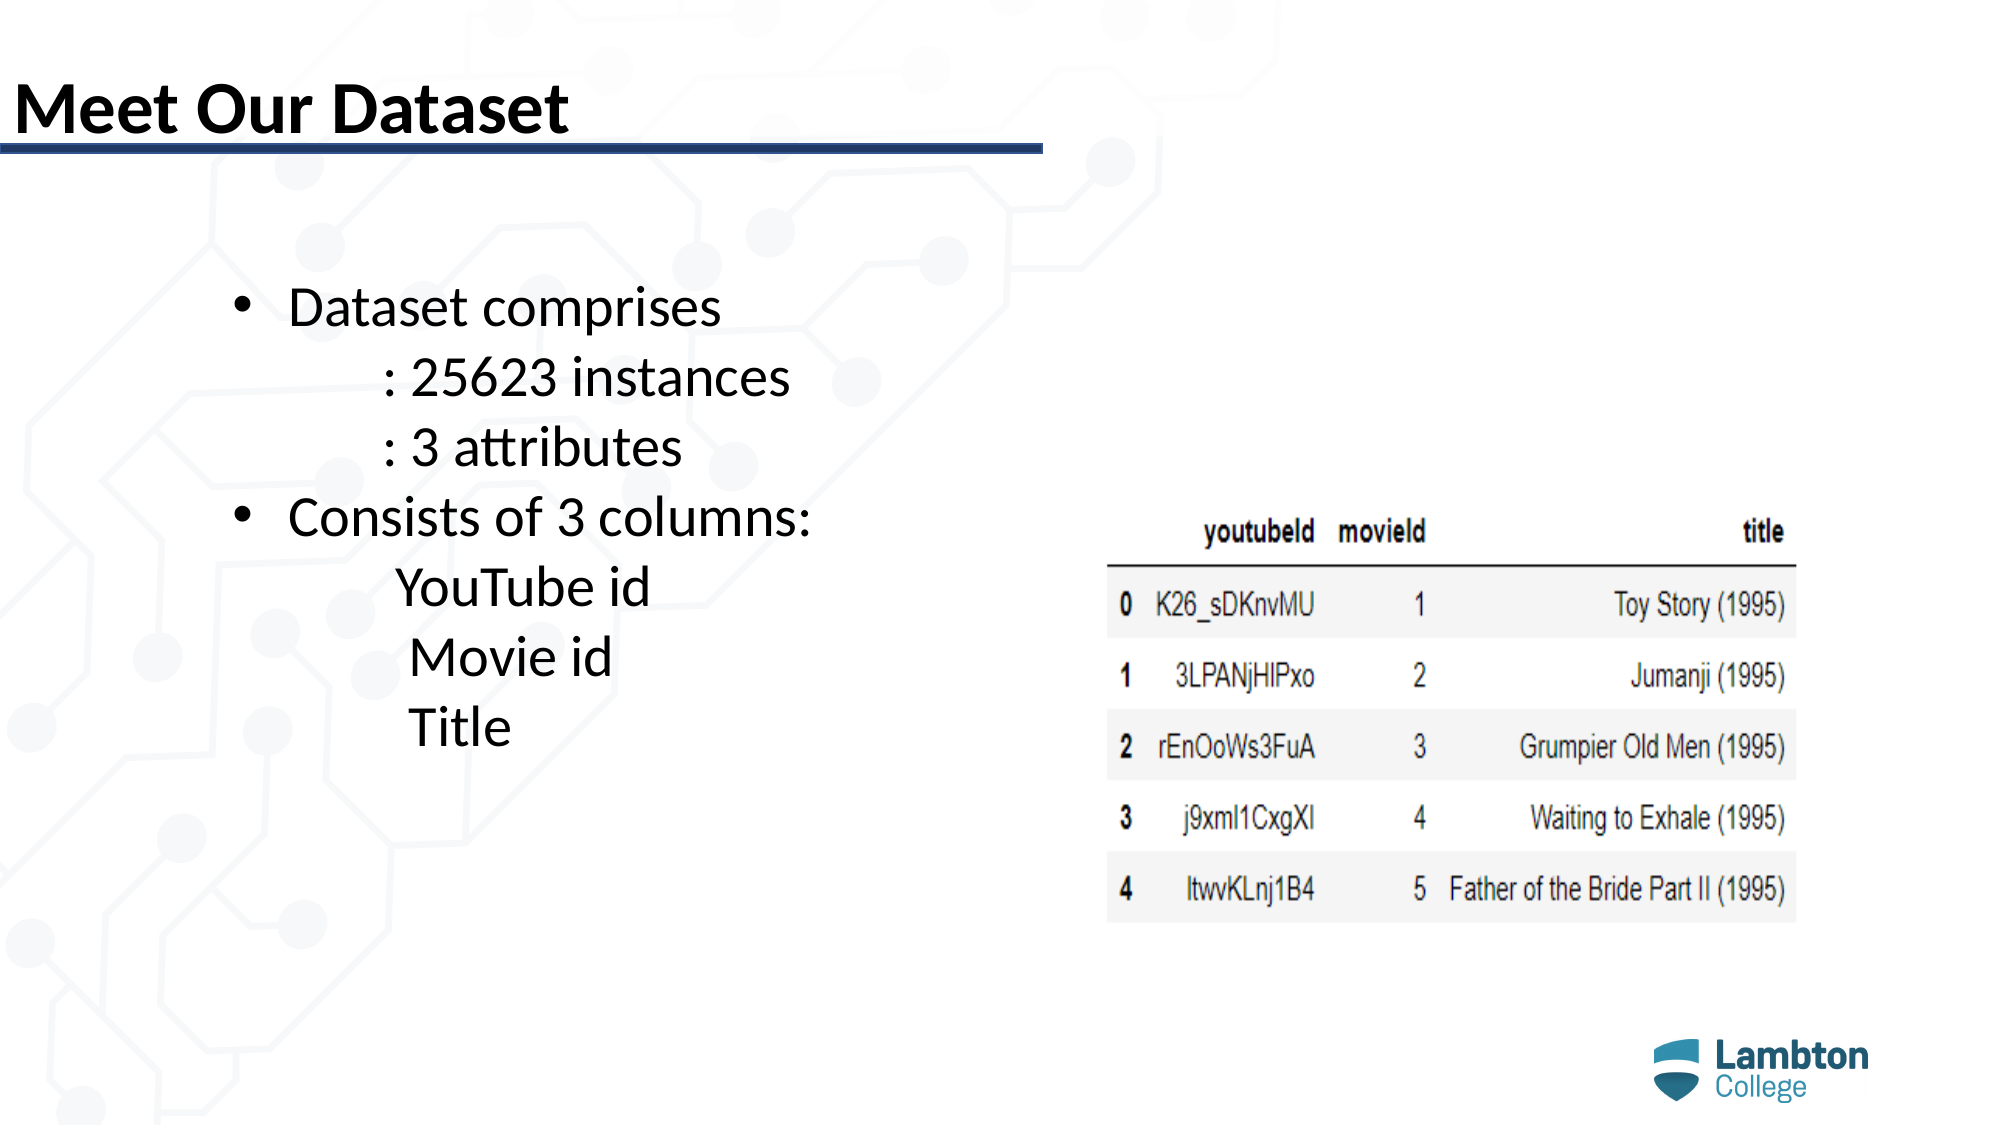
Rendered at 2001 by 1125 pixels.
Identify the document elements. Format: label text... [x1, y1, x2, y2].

text_box Meet Our Dataset [0, 0, 2000, 137]
text_box [0, 143, 1043, 154]
picture [1653, 1039, 1868, 1103]
picture [1095, 474, 1809, 943]
text_box Dataset comprises : 25623 instances : 3 attributes Consists of 3 columns: YouTube id Movie id Title [217, 261, 1061, 811]
